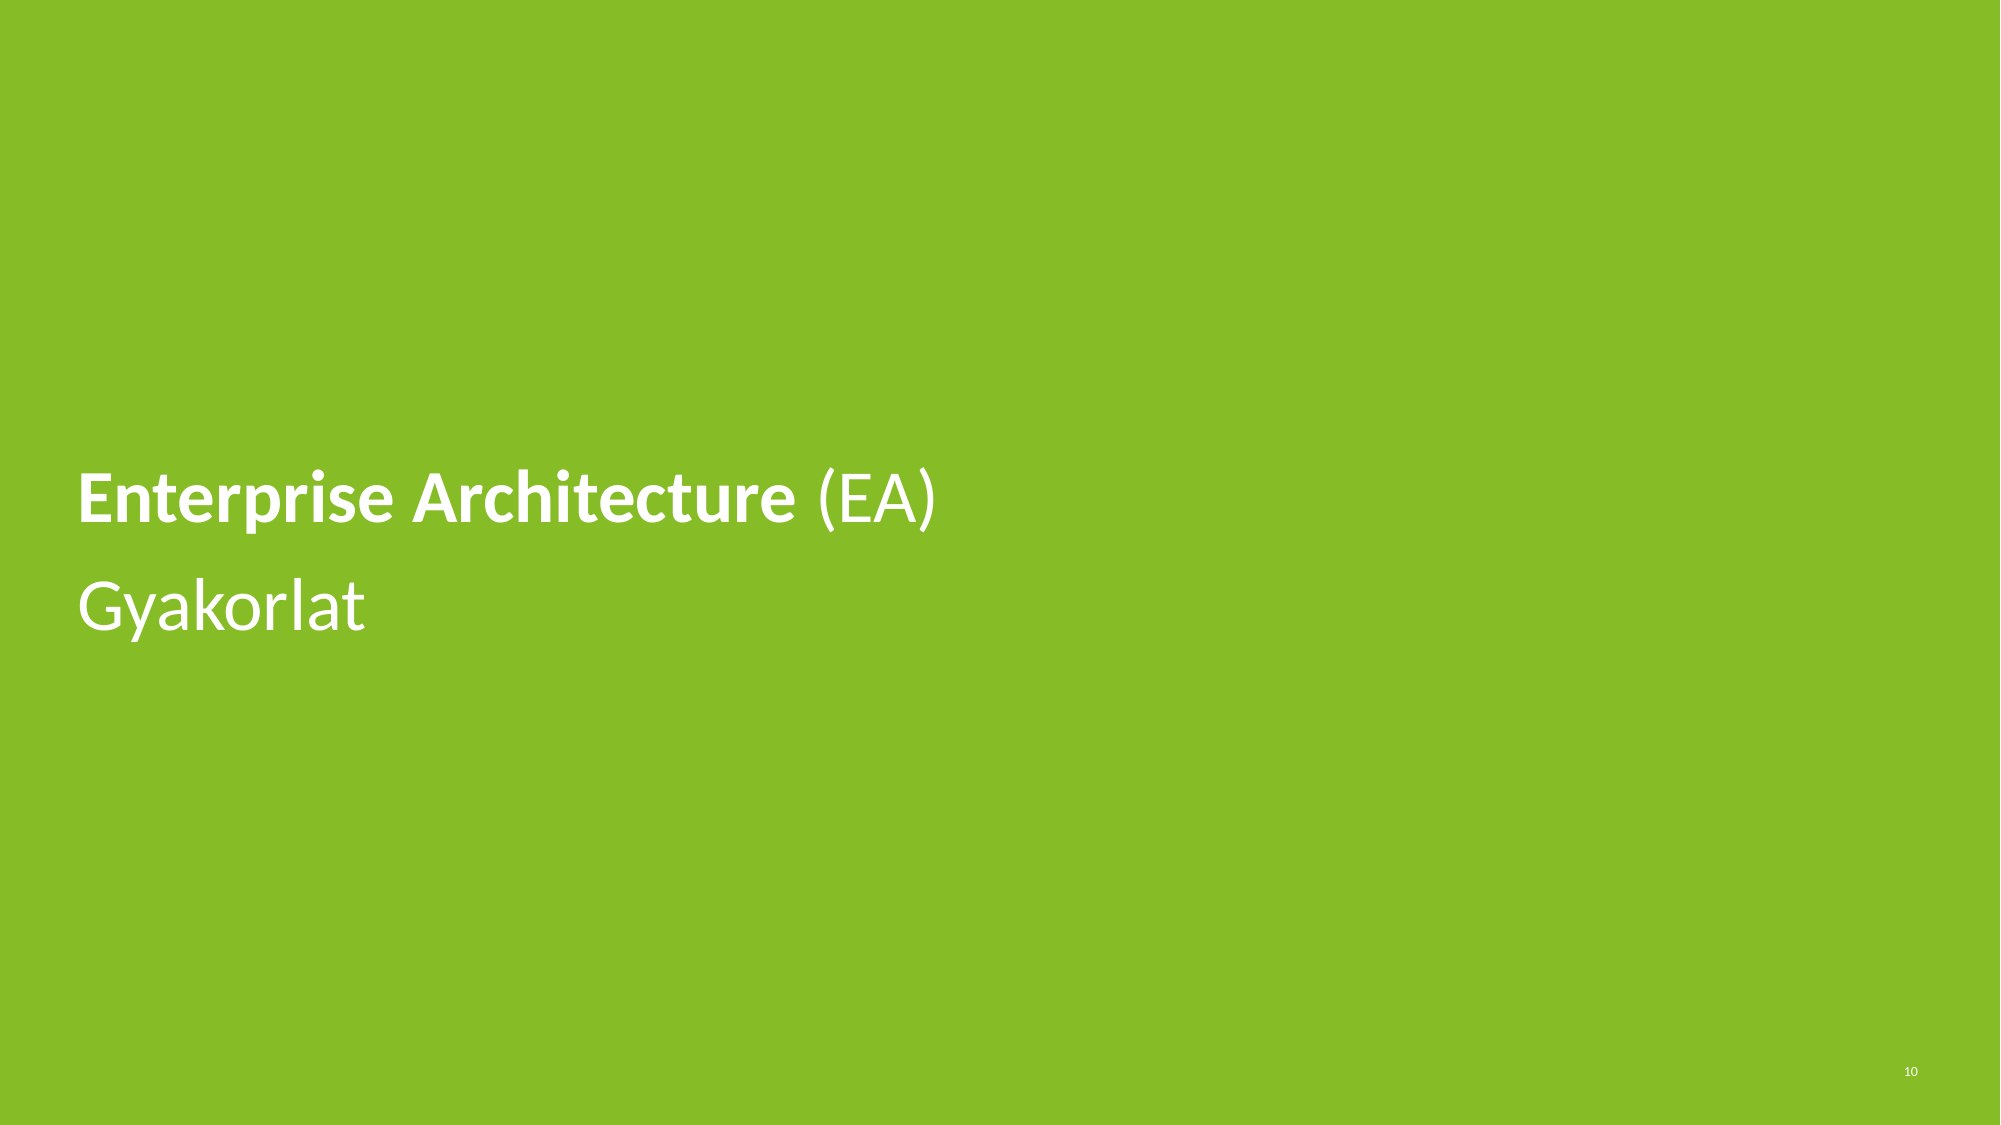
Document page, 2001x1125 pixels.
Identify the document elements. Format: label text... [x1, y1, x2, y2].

list Gyakorlat [77, 561, 1787, 819]
title Enterprise Architecture (EA) [77, 278, 1787, 541]
